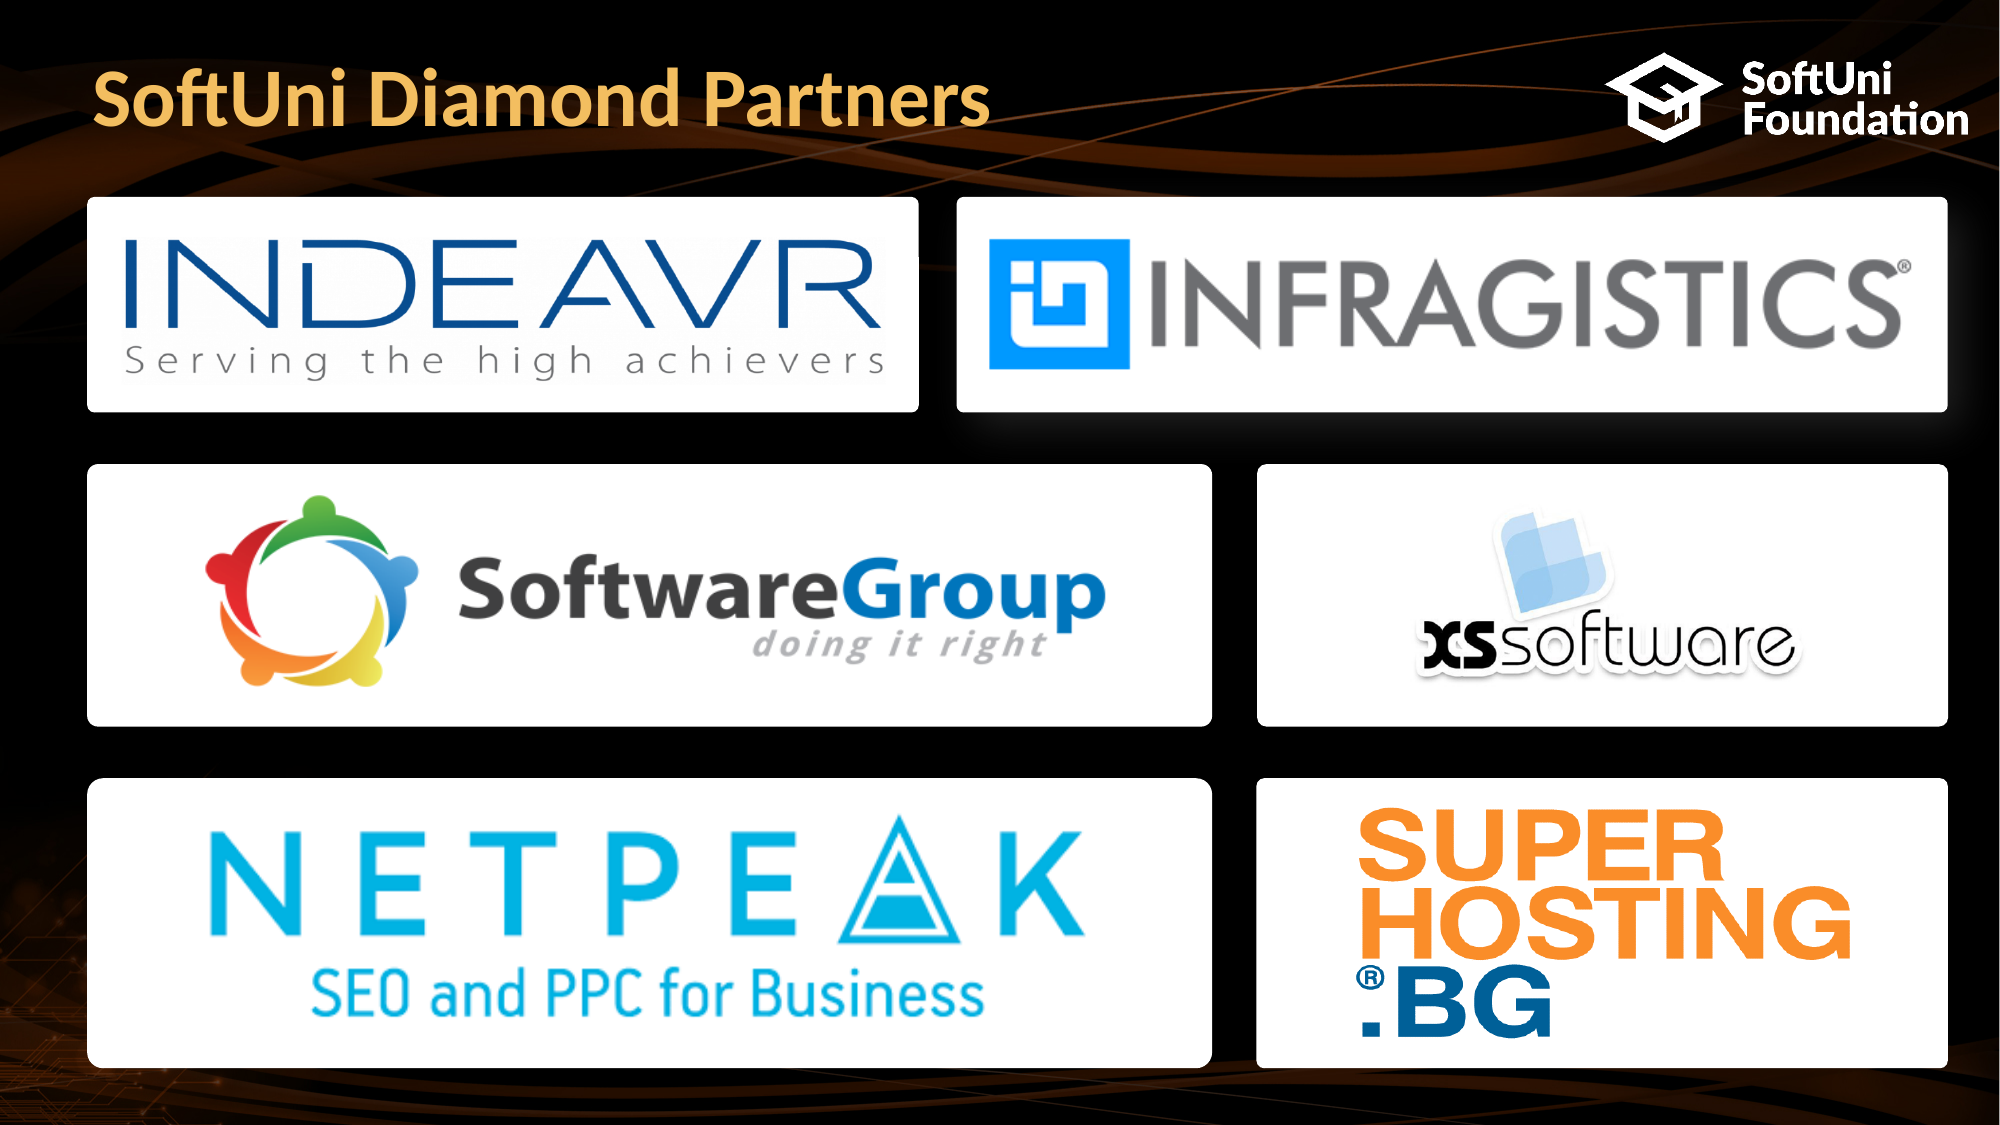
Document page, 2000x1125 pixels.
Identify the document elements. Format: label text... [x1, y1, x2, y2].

title SoftUni Diamond Partners [74, 7, 1646, 191]
picture [0, 0, 2000, 1125]
